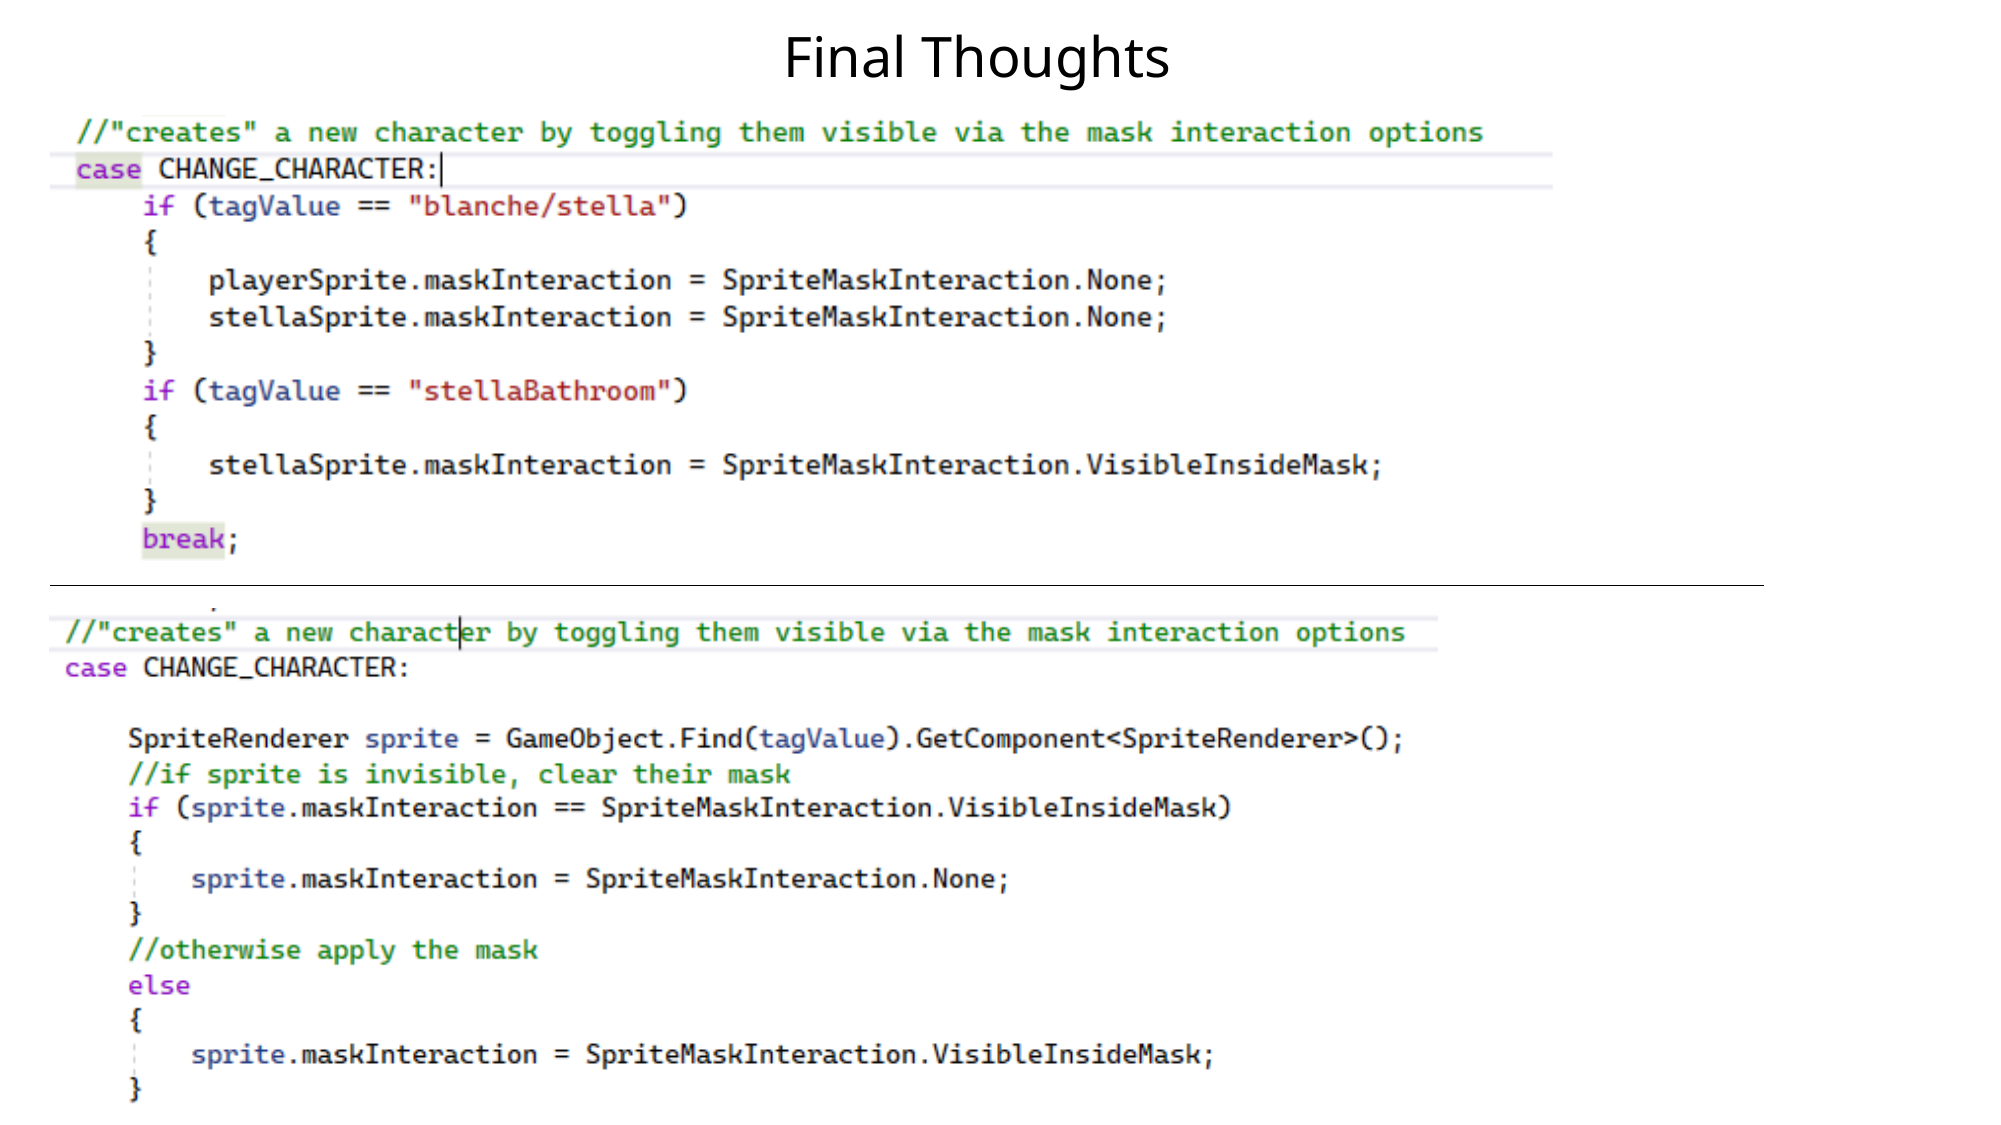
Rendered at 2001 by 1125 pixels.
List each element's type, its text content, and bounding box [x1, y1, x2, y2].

picture [49, 608, 1438, 1125]
title Final Thoughts [120, 22, 1835, 98]
picture [49, 115, 1553, 563]
